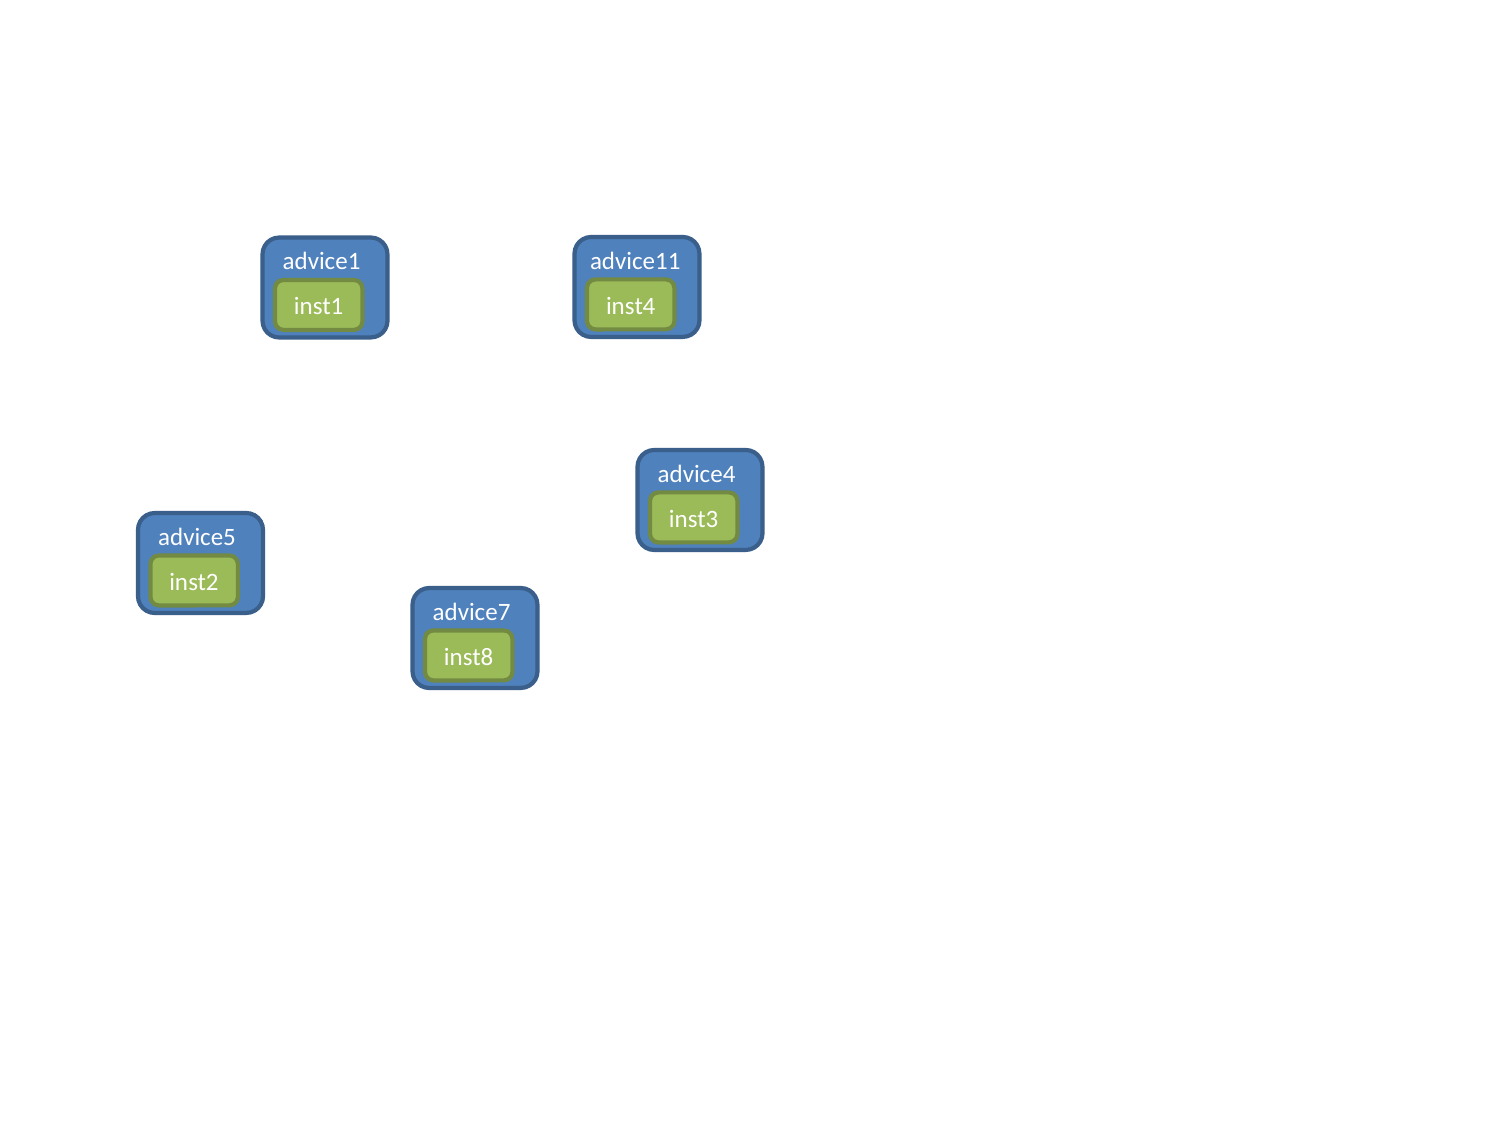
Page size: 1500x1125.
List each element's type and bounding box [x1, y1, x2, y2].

text_box [637, 449, 763, 551]
text_box [262, 237, 388, 338]
text_box [574, 236, 700, 338]
text_box [137, 512, 264, 614]
text_box [412, 587, 538, 689]
